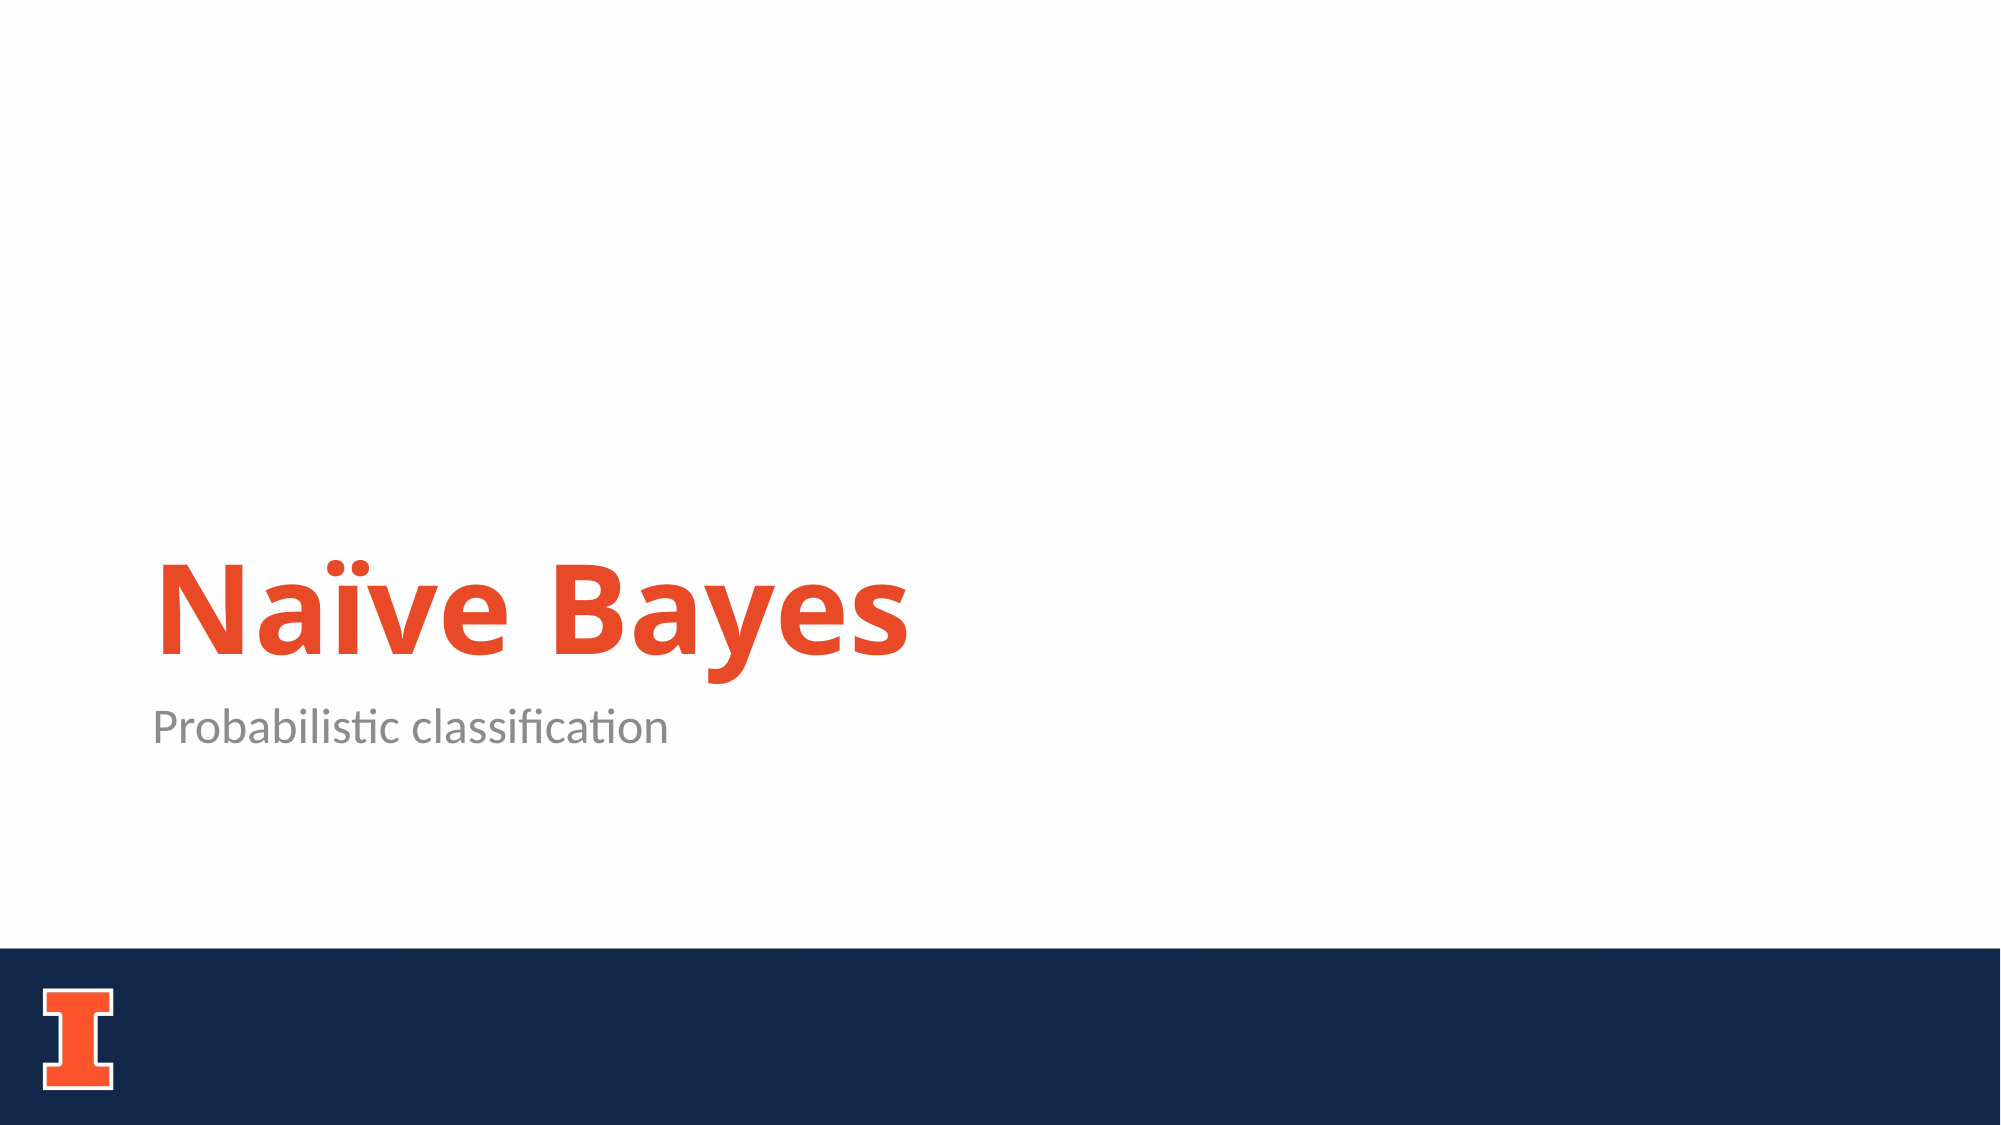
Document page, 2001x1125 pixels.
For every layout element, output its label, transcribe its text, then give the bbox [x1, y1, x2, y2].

list Probabilistic classification [137, 693, 1863, 940]
title Naïve Bayes [137, 220, 1863, 689]
picture [0, 0, 2001, 1125]
